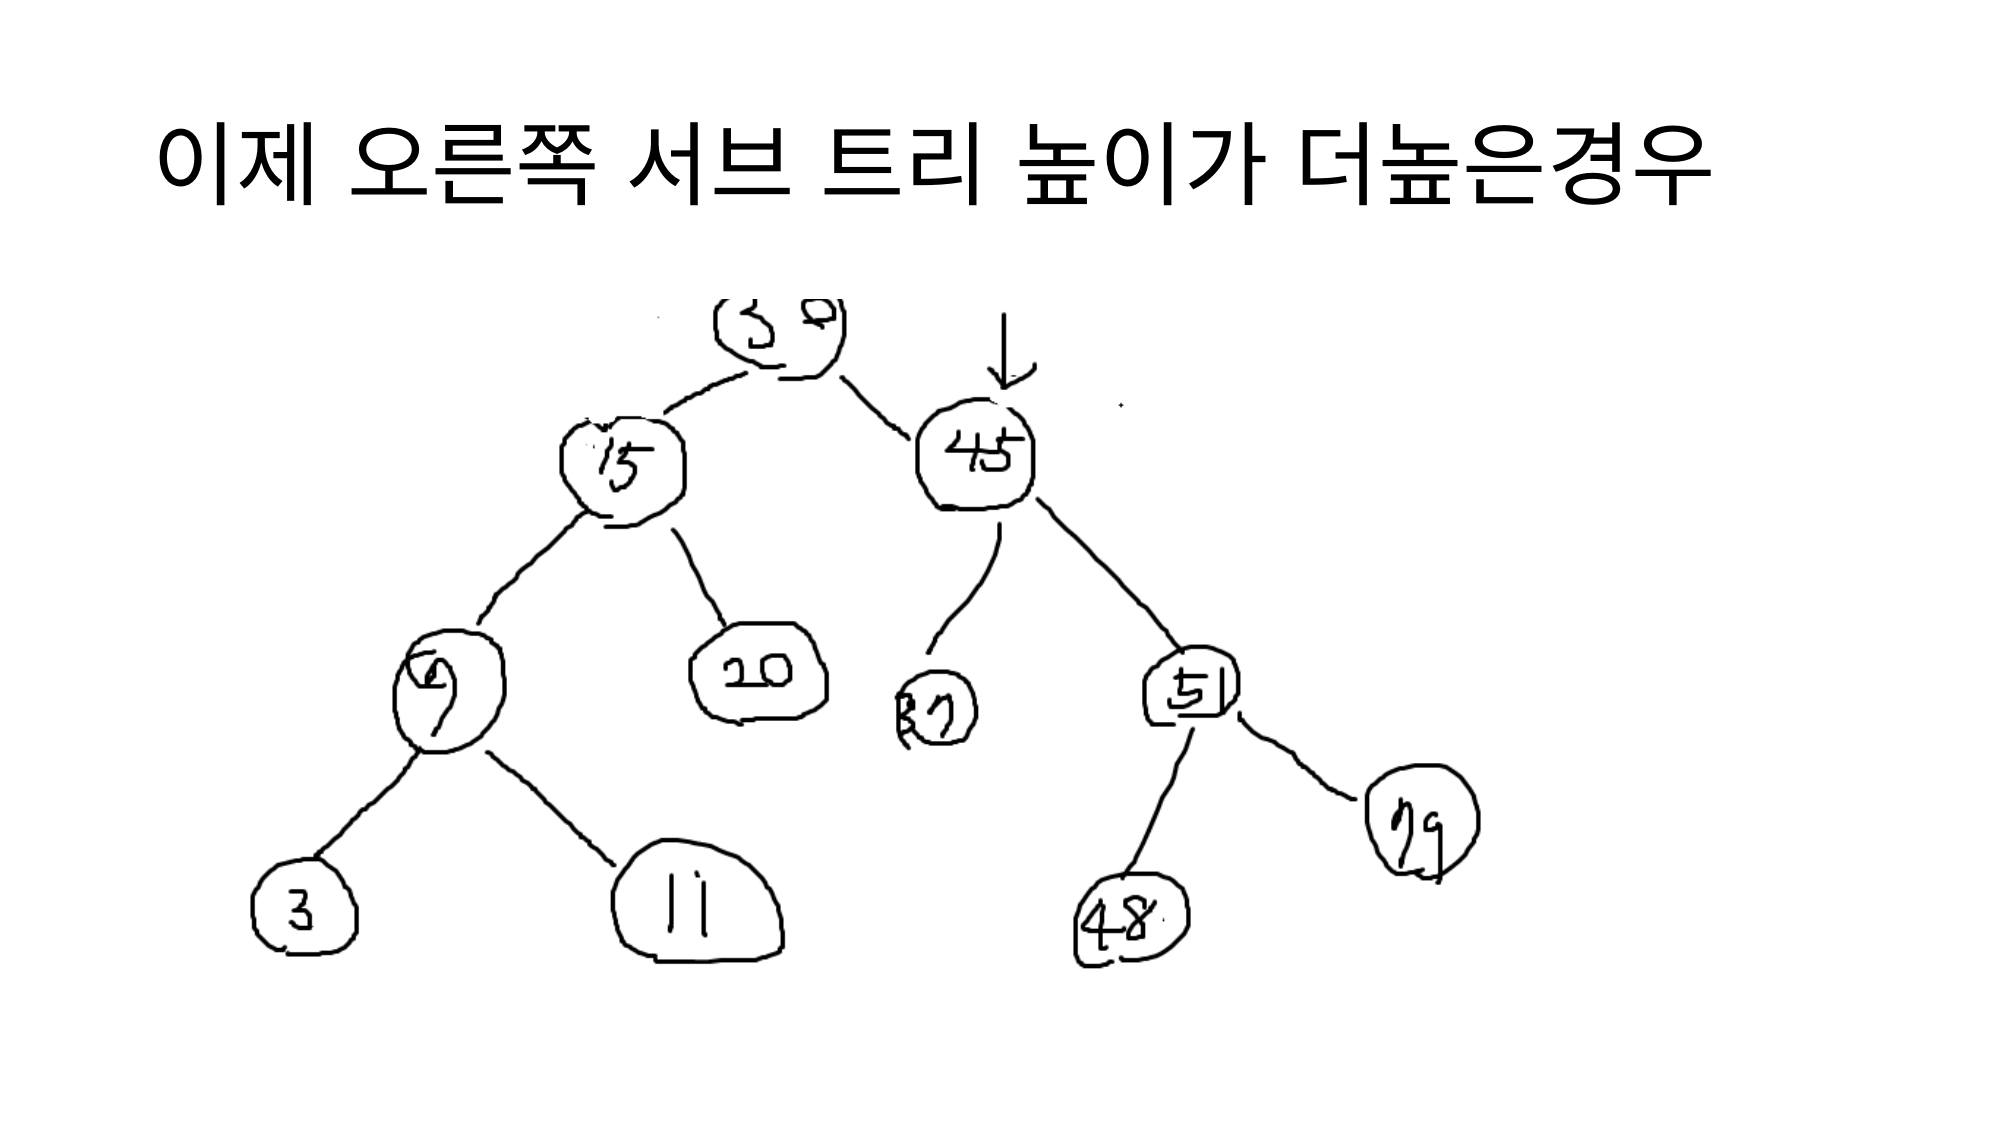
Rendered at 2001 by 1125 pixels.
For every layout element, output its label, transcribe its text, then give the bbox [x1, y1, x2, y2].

title 이제 오른쪽 서브 트리 높이가 더높은경우 [137, 59, 1863, 278]
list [135, 299, 1863, 1014]
